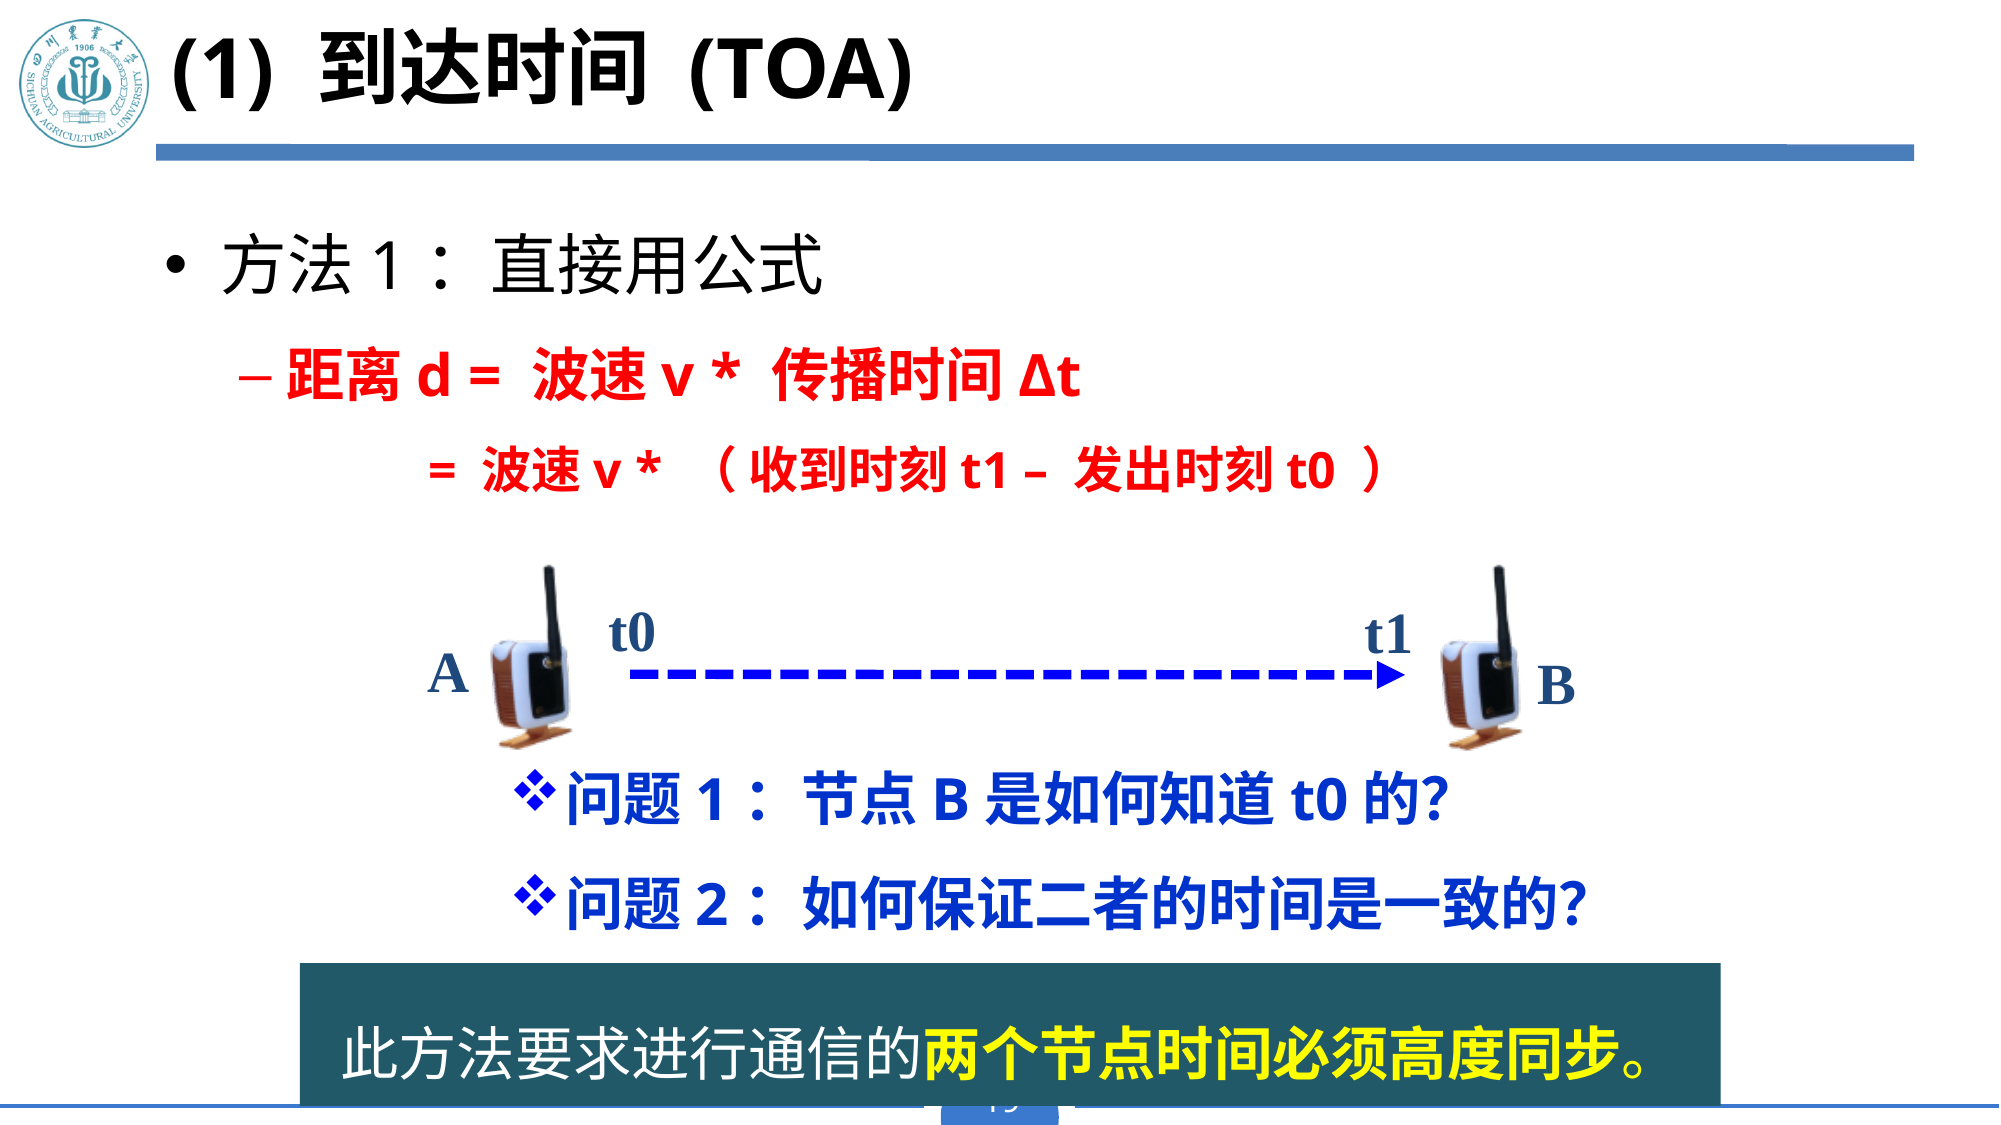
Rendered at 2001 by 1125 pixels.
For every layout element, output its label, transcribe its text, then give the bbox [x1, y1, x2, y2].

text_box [412, 562, 1648, 787]
list 方法1：直接用公式 距离d = 波速v * 传播时间Δt = 波速v * （ 收到时刻t1 – 发出时刻t0 ） [149, 175, 1910, 933]
title (1) 到达时间 (ToA) [156, 7, 1910, 146]
text_box 问题1：节点B是如何知道t0的？ 问题2：如何保证二者的时间是一致的？ [494, 796, 1613, 963]
text_box 此方法要求进行通信的两个节点时间必须高度同步。 [299, 963, 1721, 1106]
